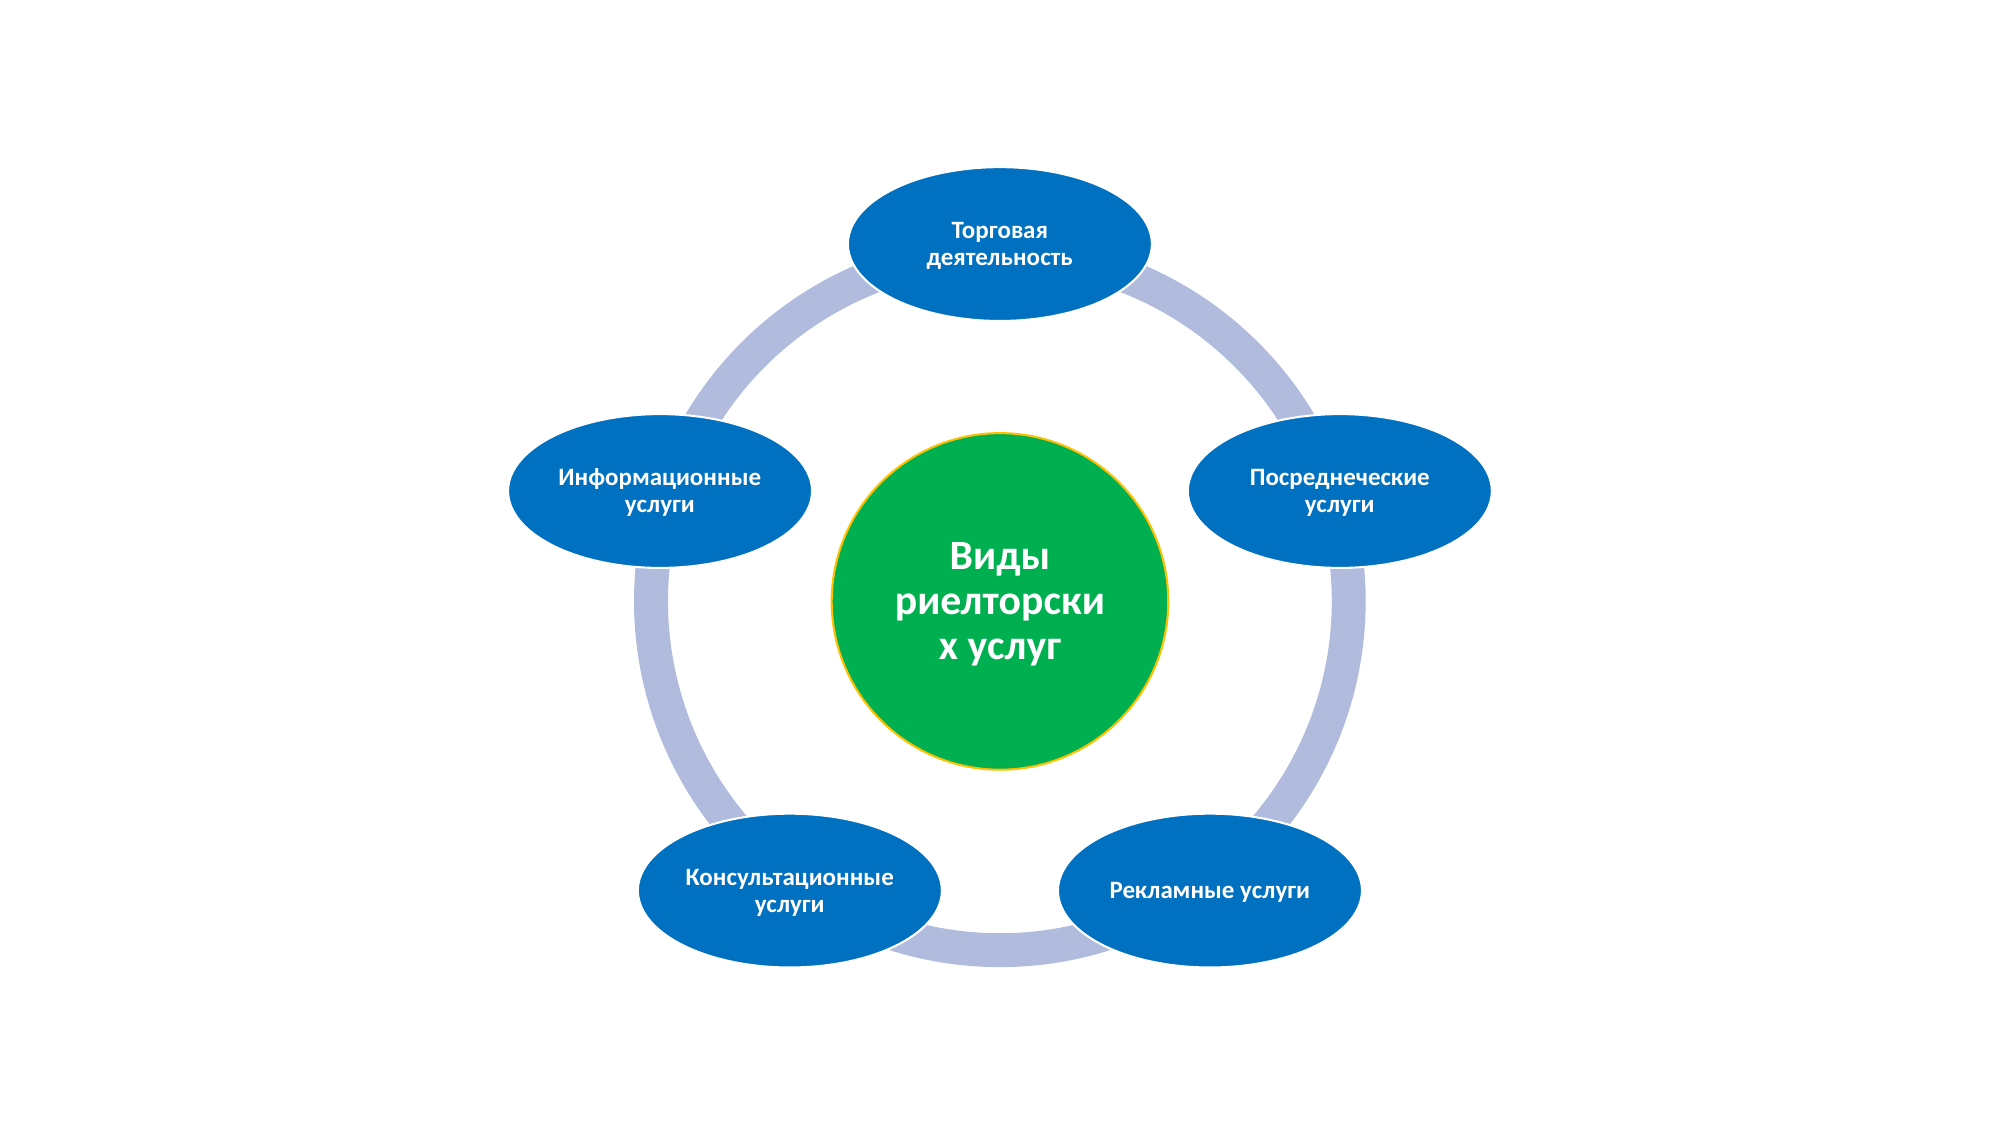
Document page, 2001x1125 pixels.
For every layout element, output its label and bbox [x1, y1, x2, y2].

text_box [333, 146, 1667, 1036]
